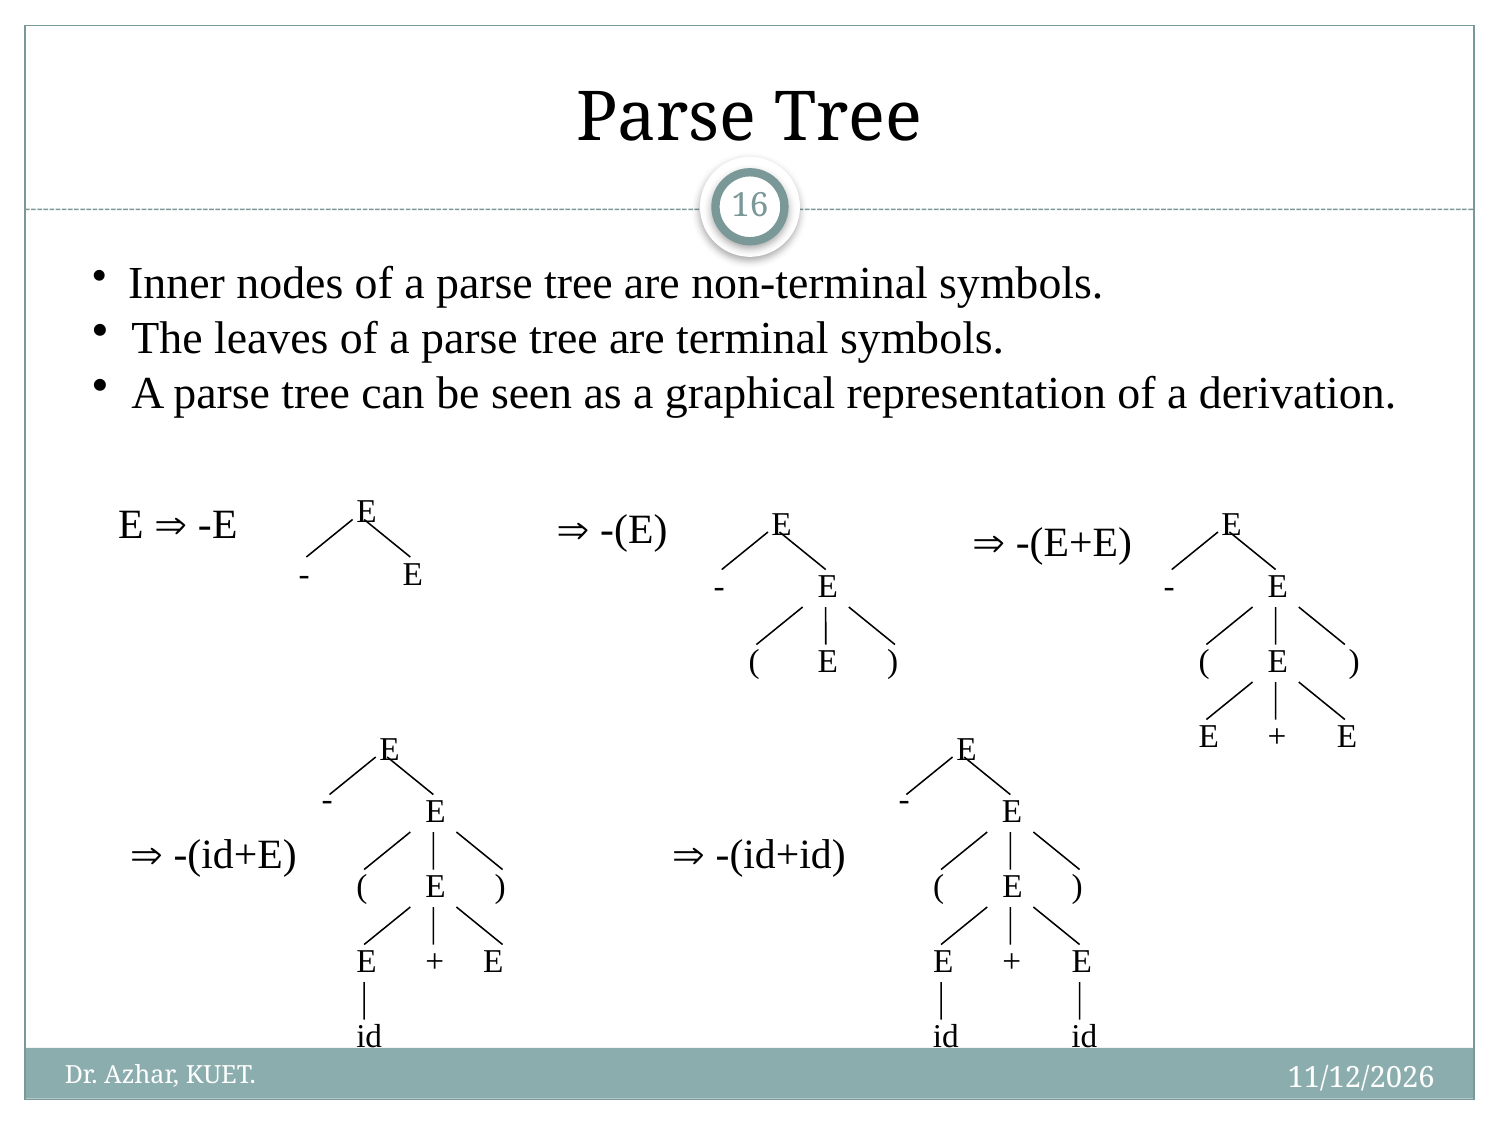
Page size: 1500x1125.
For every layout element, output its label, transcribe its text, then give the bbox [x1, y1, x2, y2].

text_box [1148, 494, 1376, 763]
title Parse Tree [49, 37, 1450, 162]
slide_number 16 [712, 169, 788, 243]
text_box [283, 481, 439, 601]
text_box  -(E+E) [957, 507, 1141, 572]
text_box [698, 494, 914, 688]
footer Dr. Azhar, KUET. [50, 1051, 638, 1112]
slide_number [950, 1050, 1450, 1111]
text_box  -(id+E) [114, 819, 299, 885]
text_box  -(id+id) [657, 819, 862, 885]
text_box  -(E) [541, 494, 683, 560]
text_box E  -E [103, 489, 263, 554]
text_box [306, 719, 522, 1063]
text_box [883, 719, 1114, 1063]
text_box Inner nodes of a parse tree are non-terminal symbols. The leaves of a parse tree are terminal symbols. A parse tree can be seen as a graphical representation of a derivation. [77, 245, 1413, 426]
